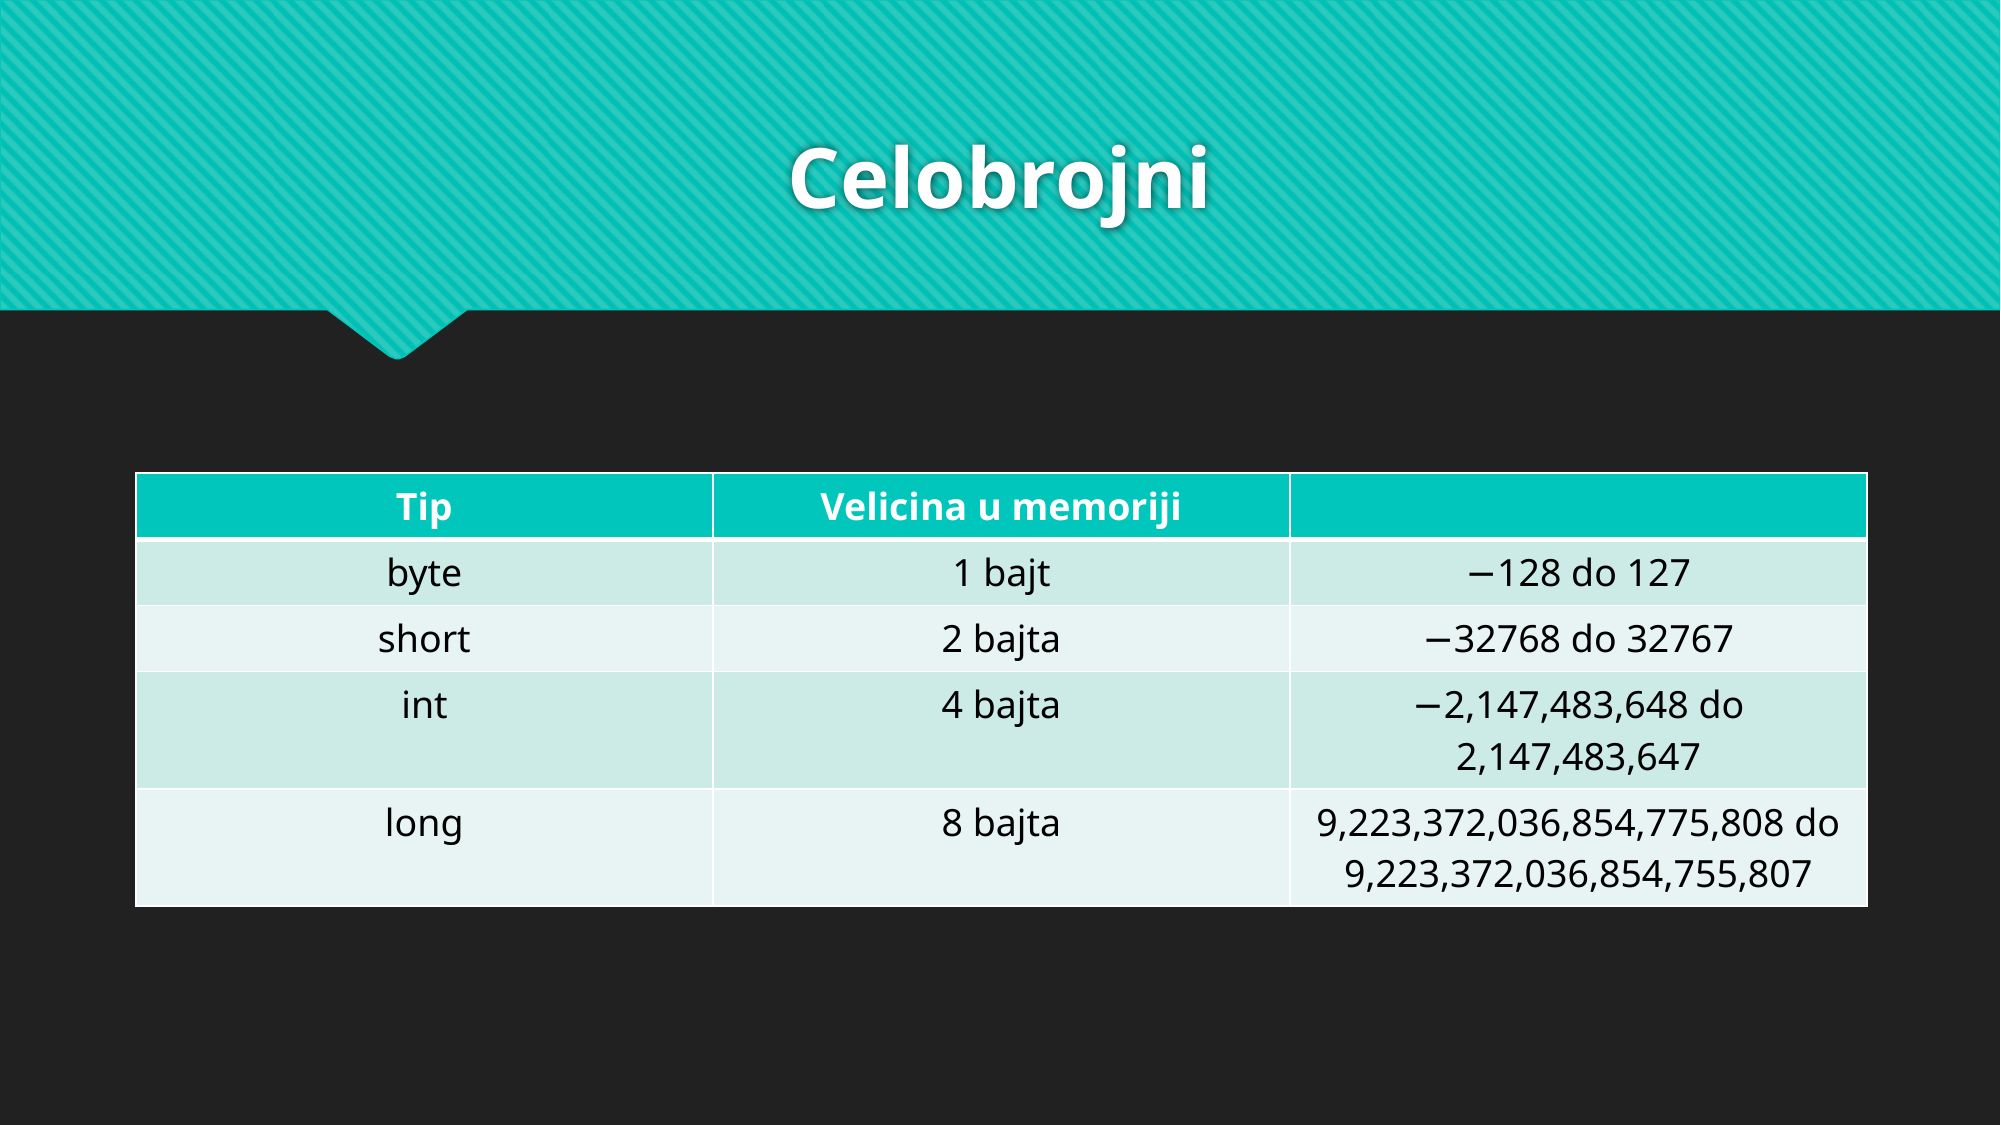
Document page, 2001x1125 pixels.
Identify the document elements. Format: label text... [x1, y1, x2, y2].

table_cell 9,223,372,036,854,775,808 do 9,223,372,036,854,755,807 [1291, 790, 1866, 905]
table_cell 2 bajta [714, 606, 1289, 671]
table_cell 1 bajt [714, 542, 1289, 605]
table_cell 8 bajta [714, 790, 1289, 905]
table_cell long [137, 790, 712, 905]
table_cell −32768 do 32767 [1291, 606, 1866, 671]
table_header [1291, 474, 1866, 537]
table_cell byte [137, 542, 712, 605]
table_header Velicina u memoriji [714, 474, 1289, 537]
table_cell 4 bajta [714, 672, 1289, 788]
table_header Tip [137, 474, 712, 537]
table_cell short [137, 606, 712, 671]
table_cell −128 do 127 [1291, 542, 1866, 605]
title Celobrojni [132, 73, 1868, 233]
table_cell int [137, 672, 712, 788]
table_cell −2,147,483,648 do 2,147,483,647 [1291, 672, 1866, 788]
